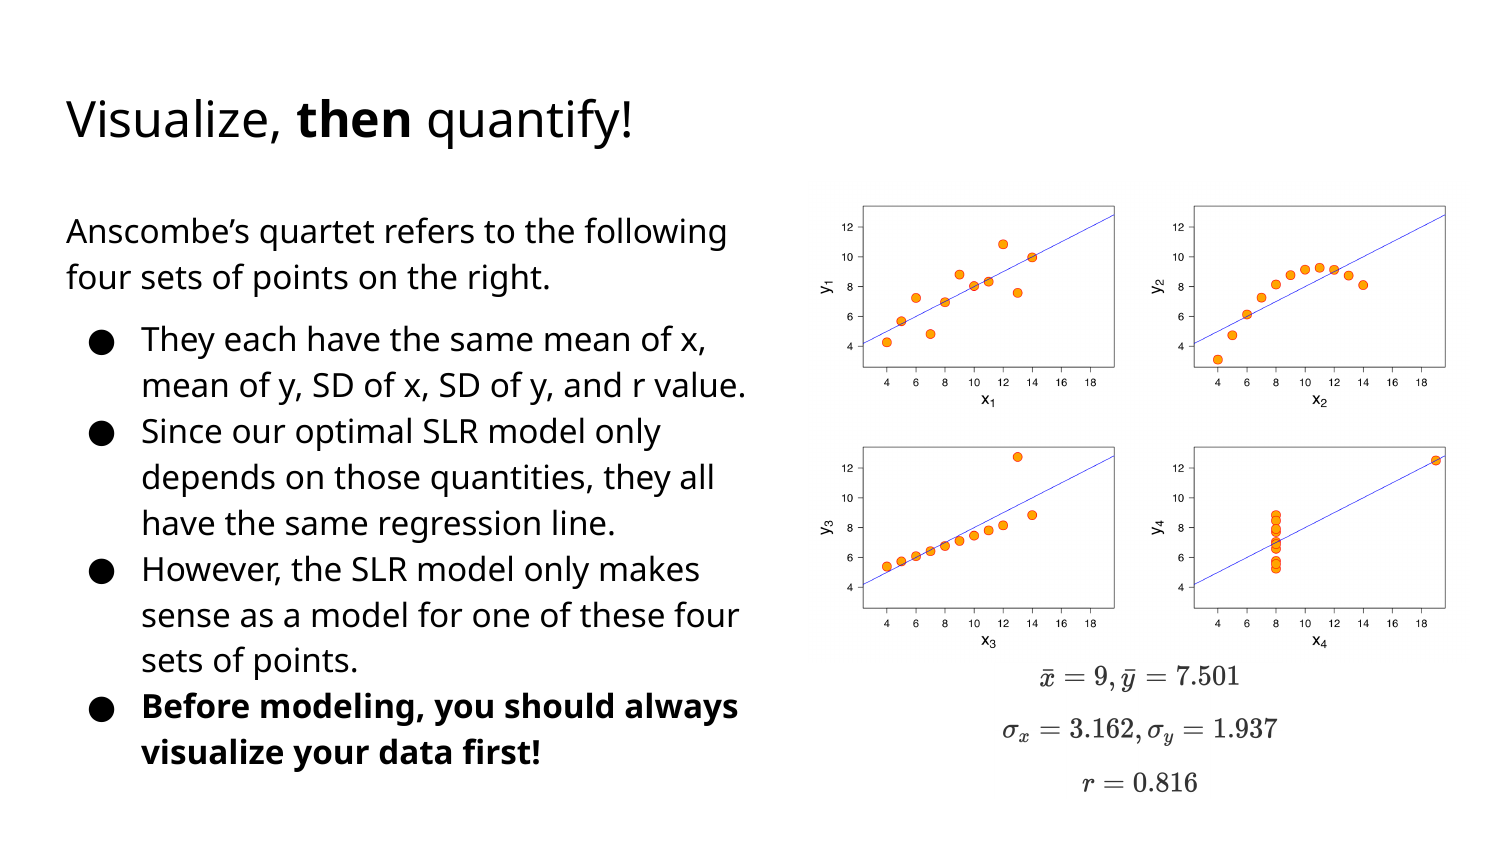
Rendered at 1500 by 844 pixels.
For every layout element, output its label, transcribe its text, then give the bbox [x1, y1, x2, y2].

title Visualize, then quantify! [51, 72, 1449, 167]
list Anscombe’s quartet refers to the following four sets of points on the right. They each have the same mean of x, mean of y, SD of x, SD of y, and r value. Since our optimal SLR model only depends on those quantities, they all have the same regression line. However, the SLR model only makes sense as a model for one of these four sets of points. Before modeling, you should always visualize your data first! [51, 189, 789, 799]
picture [807, 181, 1470, 800]
